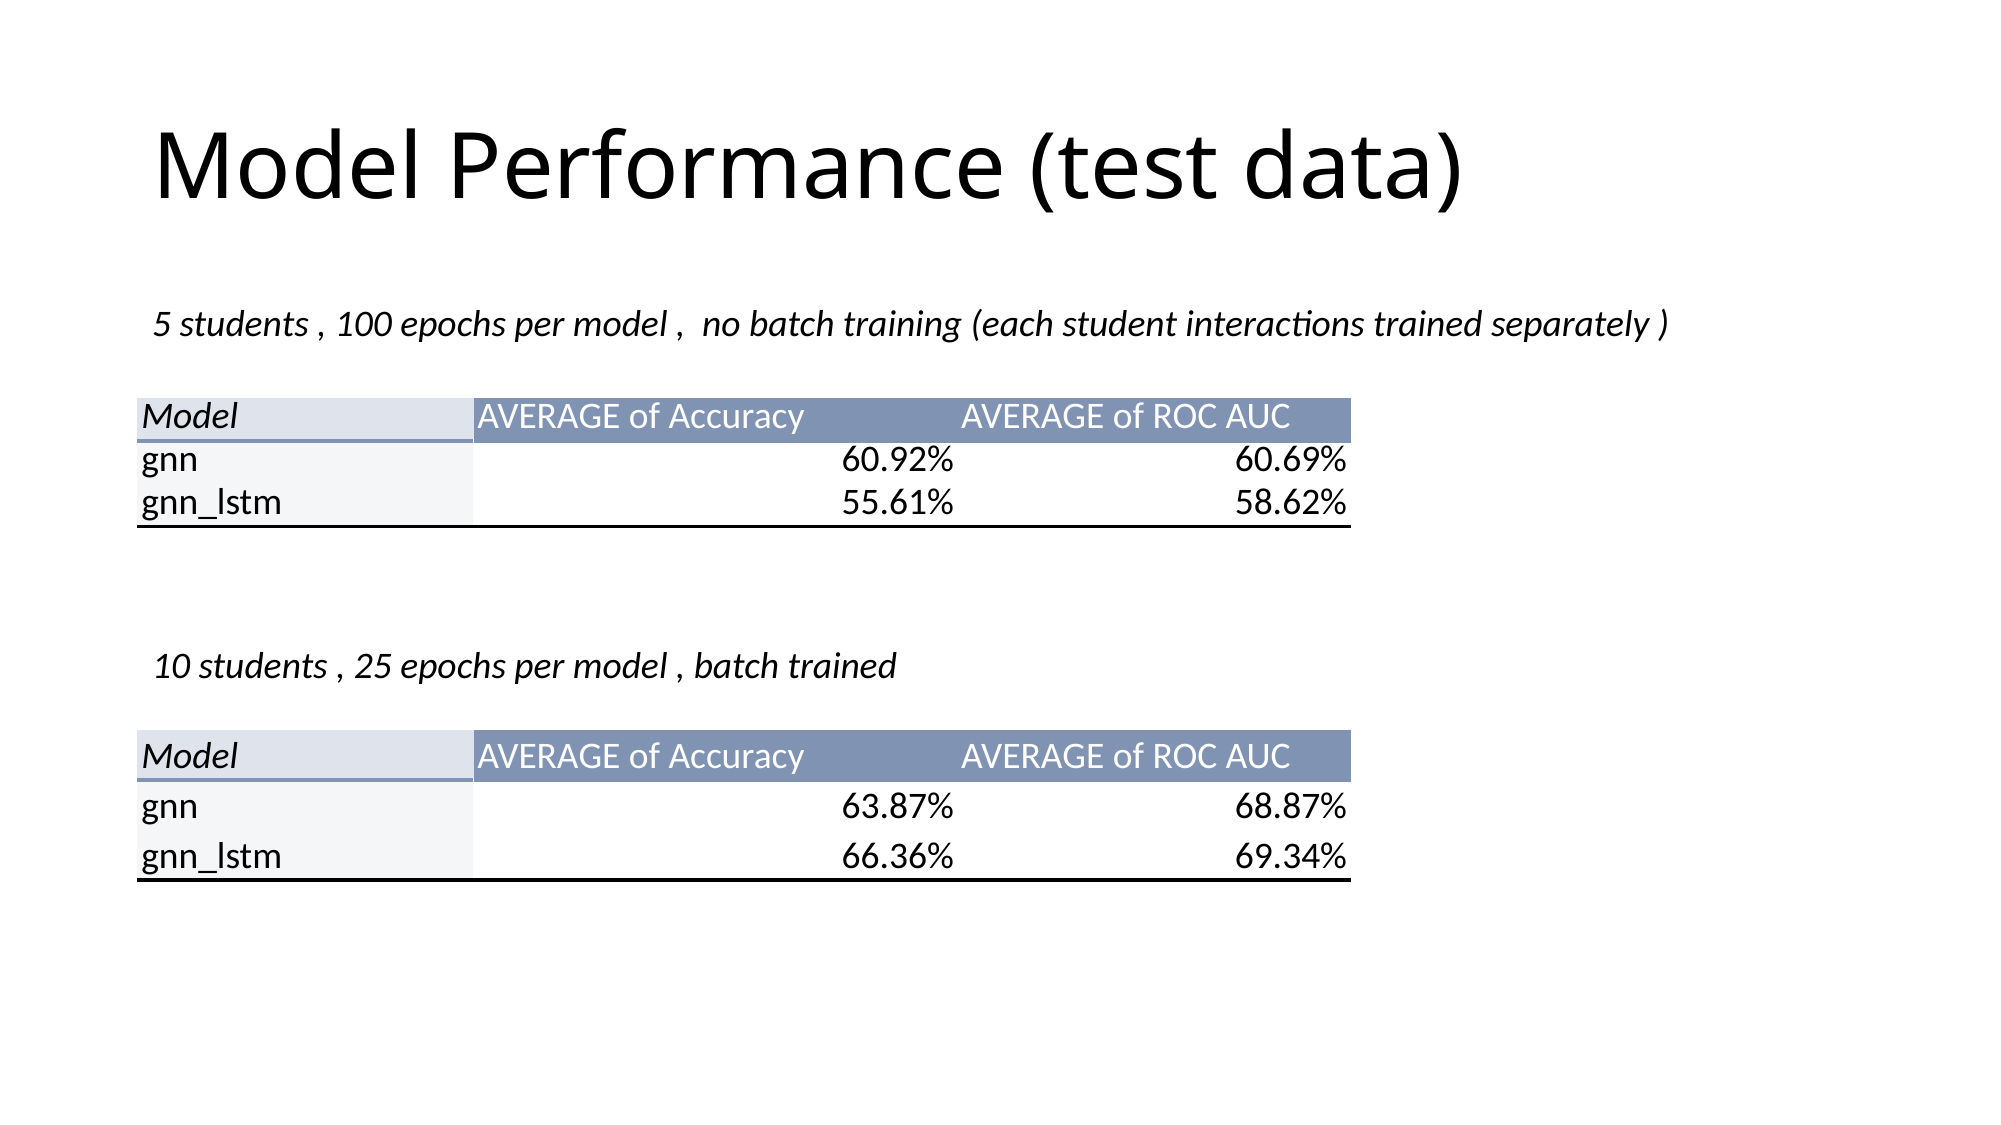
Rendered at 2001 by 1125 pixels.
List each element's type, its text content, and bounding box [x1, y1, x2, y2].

table_header AVERAGE of Accuracy [474, 730, 958, 778]
table_cell gnn [137, 782, 473, 830]
table_cell 63.87% [474, 782, 958, 830]
table_cell 58.62% [958, 484, 1351, 525]
text_box 5 students , 100 epochs per model , no batch training (each student interactions trained separately ) [137, 291, 1773, 352]
table_cell 68.87% [958, 782, 1351, 830]
table_cell 60.69% [958, 443, 1351, 484]
title Model Performance (test data) [137, 59, 1863, 278]
table_cell 69.34% [958, 830, 1351, 878]
text_box 10 students , 25 epochs per model , batch trained [137, 633, 1773, 694]
table_header AVERAGE of ROC AUC [958, 398, 1351, 439]
table_cell 55.61% [474, 484, 958, 525]
table_cell gnn_lstm [137, 830, 473, 878]
table_cell gnn [137, 443, 473, 484]
table_cell 60.92% [474, 443, 958, 484]
table_cell gnn_lstm [137, 484, 473, 525]
table_header Model [137, 398, 474, 439]
table_header AVERAGE of Accuracy [474, 398, 958, 439]
table_header AVERAGE of ROC AUC [958, 730, 1351, 778]
table_cell 66.36% [474, 830, 958, 878]
table_header Model [137, 730, 474, 778]
